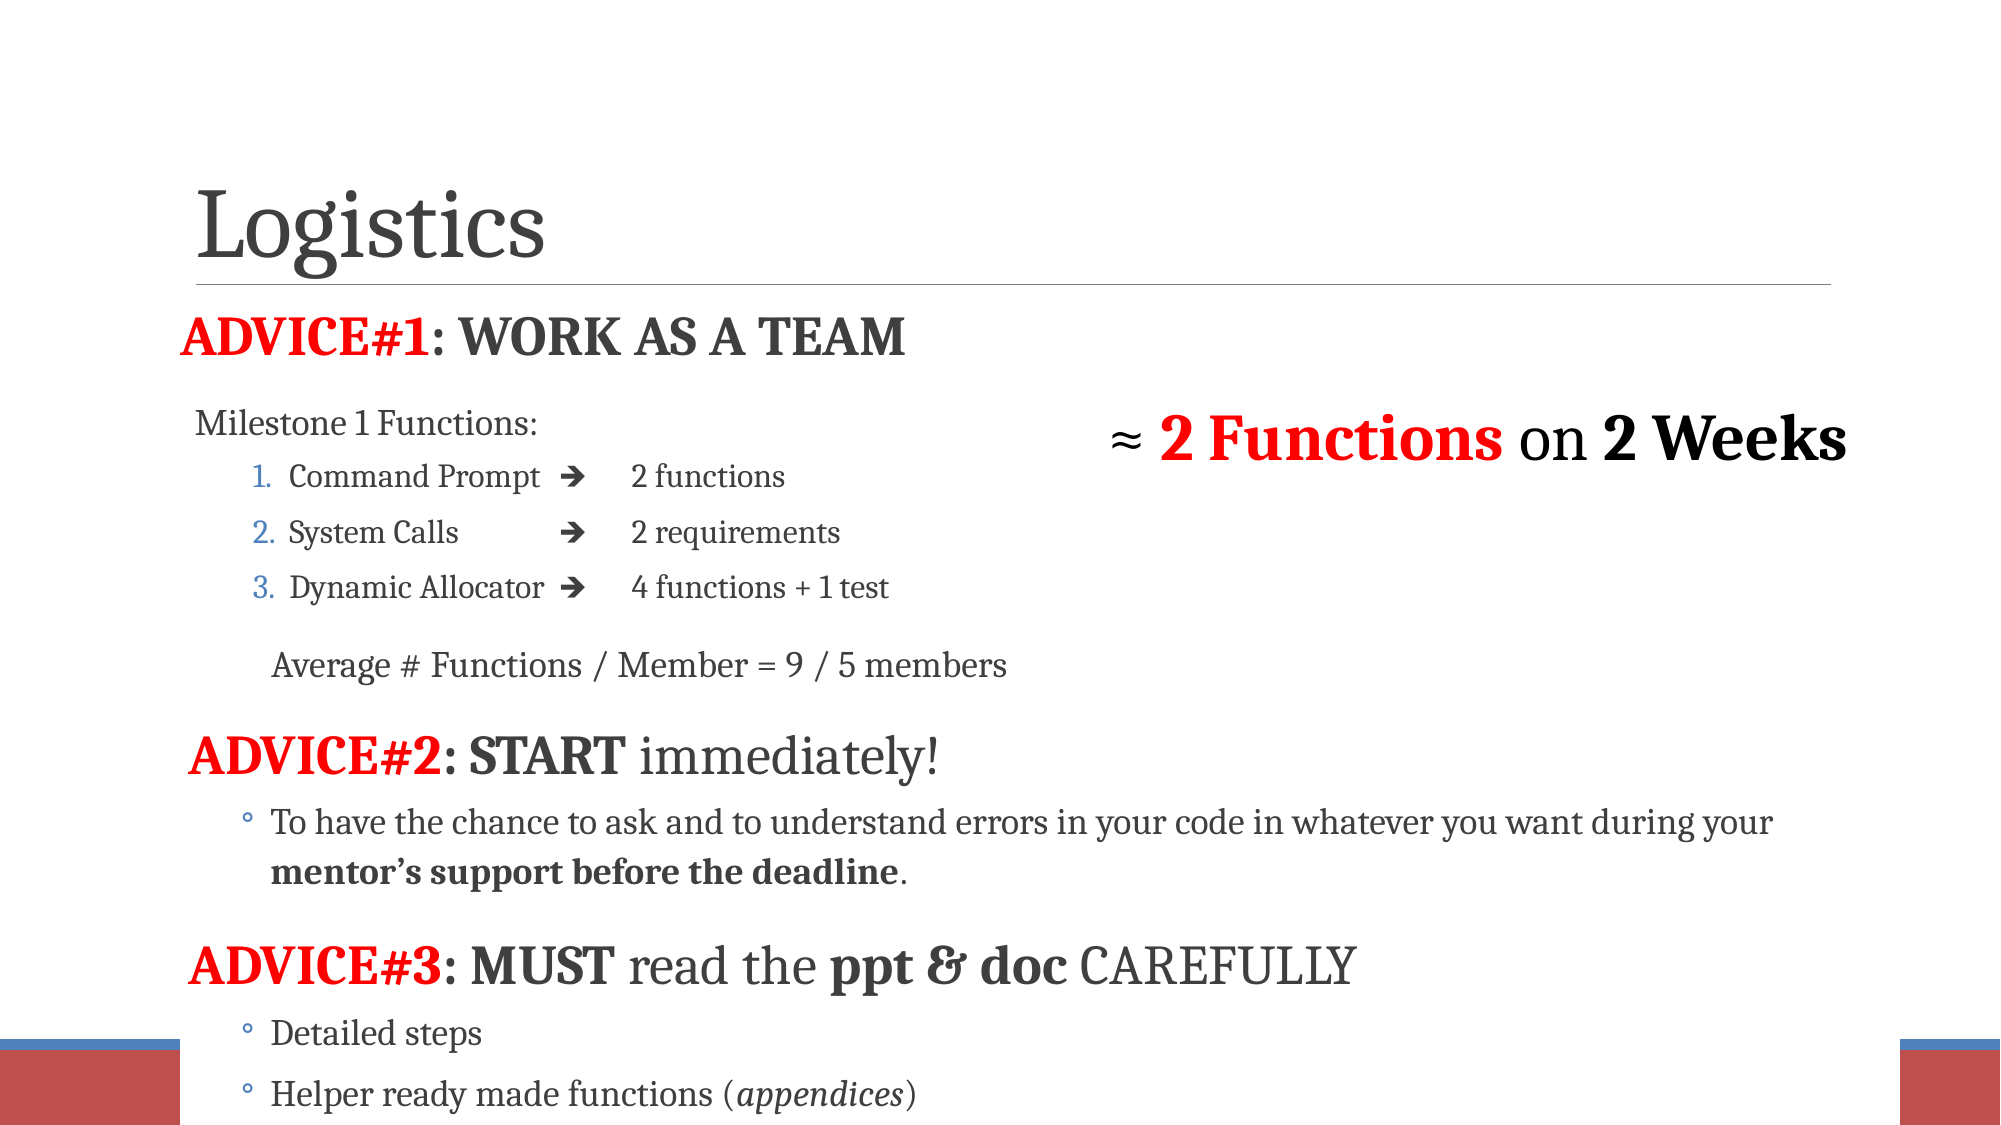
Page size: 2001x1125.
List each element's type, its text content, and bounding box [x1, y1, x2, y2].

list ADVICE#1: WORK AS A TEAM Milestone 1 Functions: Command Prompt 🡺 2 functions System Calls 🡺 2 requirements Dynamic Allocator 🡺 4 functions + 1 test Average # Functions / Member = 9 / 5 members ADVICE#2: START immediately! To have the chance to ask and to understand errors in your code in whatever you want during your mentor’s support before the deadline. ADVICE#3: MUST read the ppt & doc CAREFULLY Detailed steps Helper ready made functions (appendices) [180, 285, 1900, 1125]
title Logistics [180, 47, 1830, 285]
text_box ≈ 2 Functions on 2 Weeks [1093, 385, 1900, 481]
